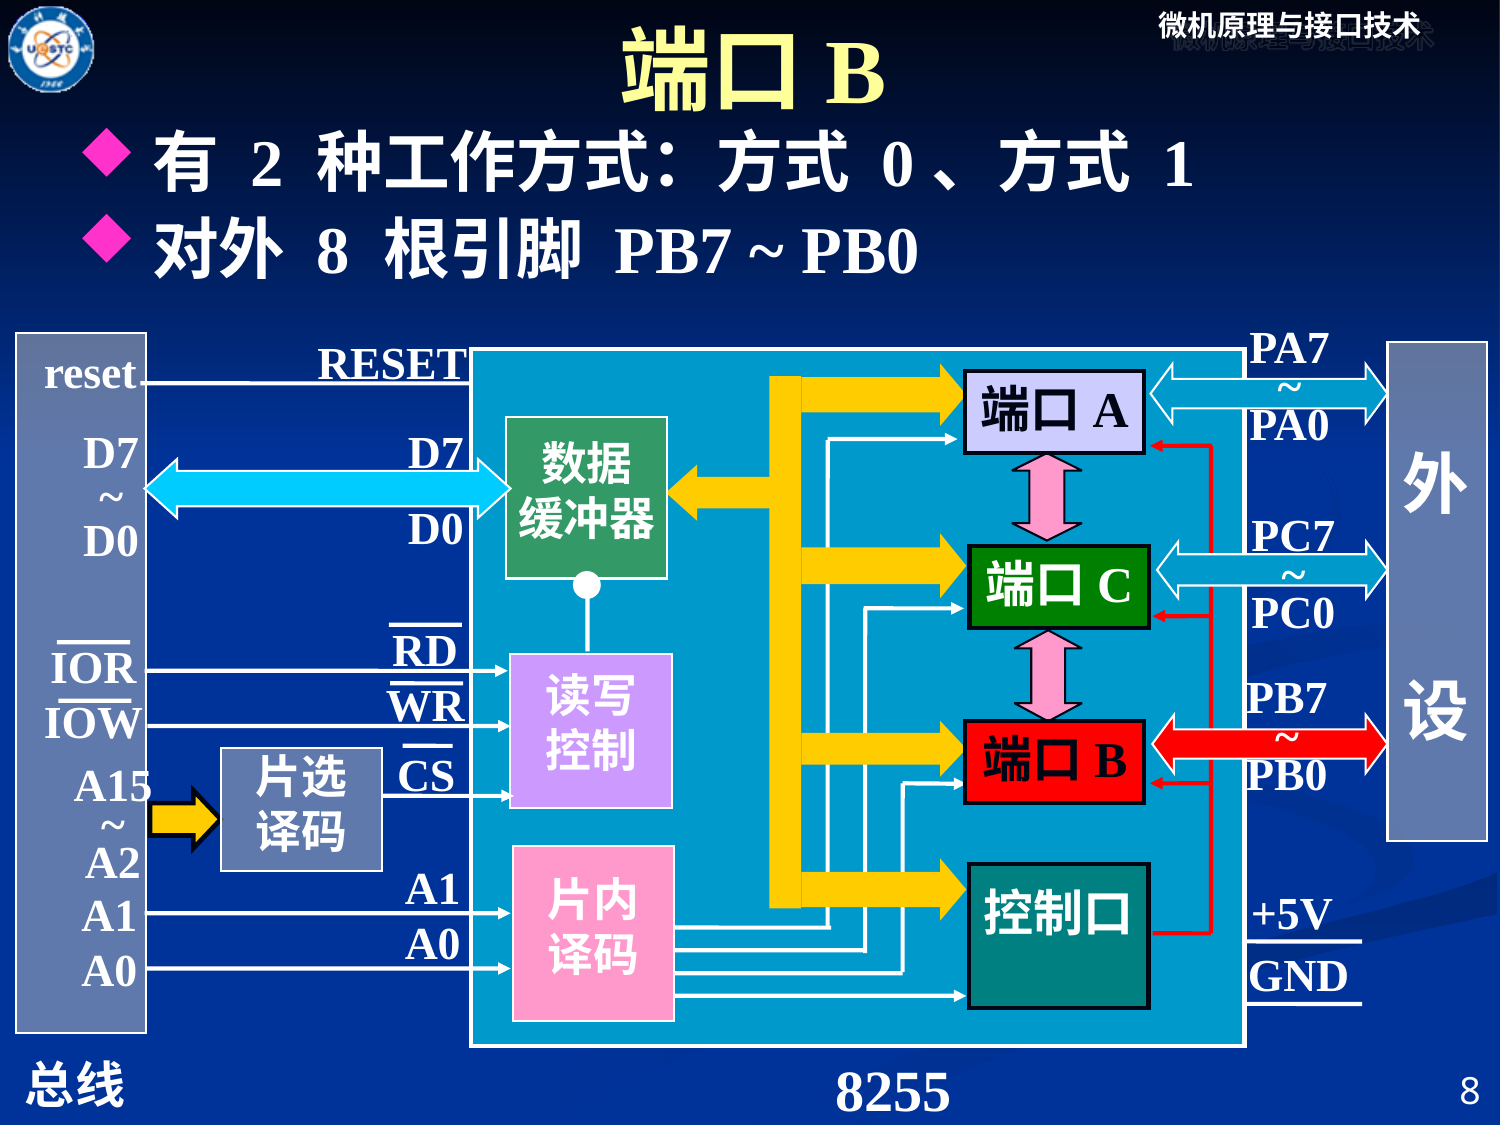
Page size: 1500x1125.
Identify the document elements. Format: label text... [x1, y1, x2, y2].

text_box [12, 308, 1488, 1125]
text_box 有 2 种工作方式：方式 0、方式 1 对外 8 根引脚 PB7 ~ PB0 [62, 112, 1325, 294]
title 端口B [78, 23, 1429, 111]
picture [0, 0, 101, 96]
